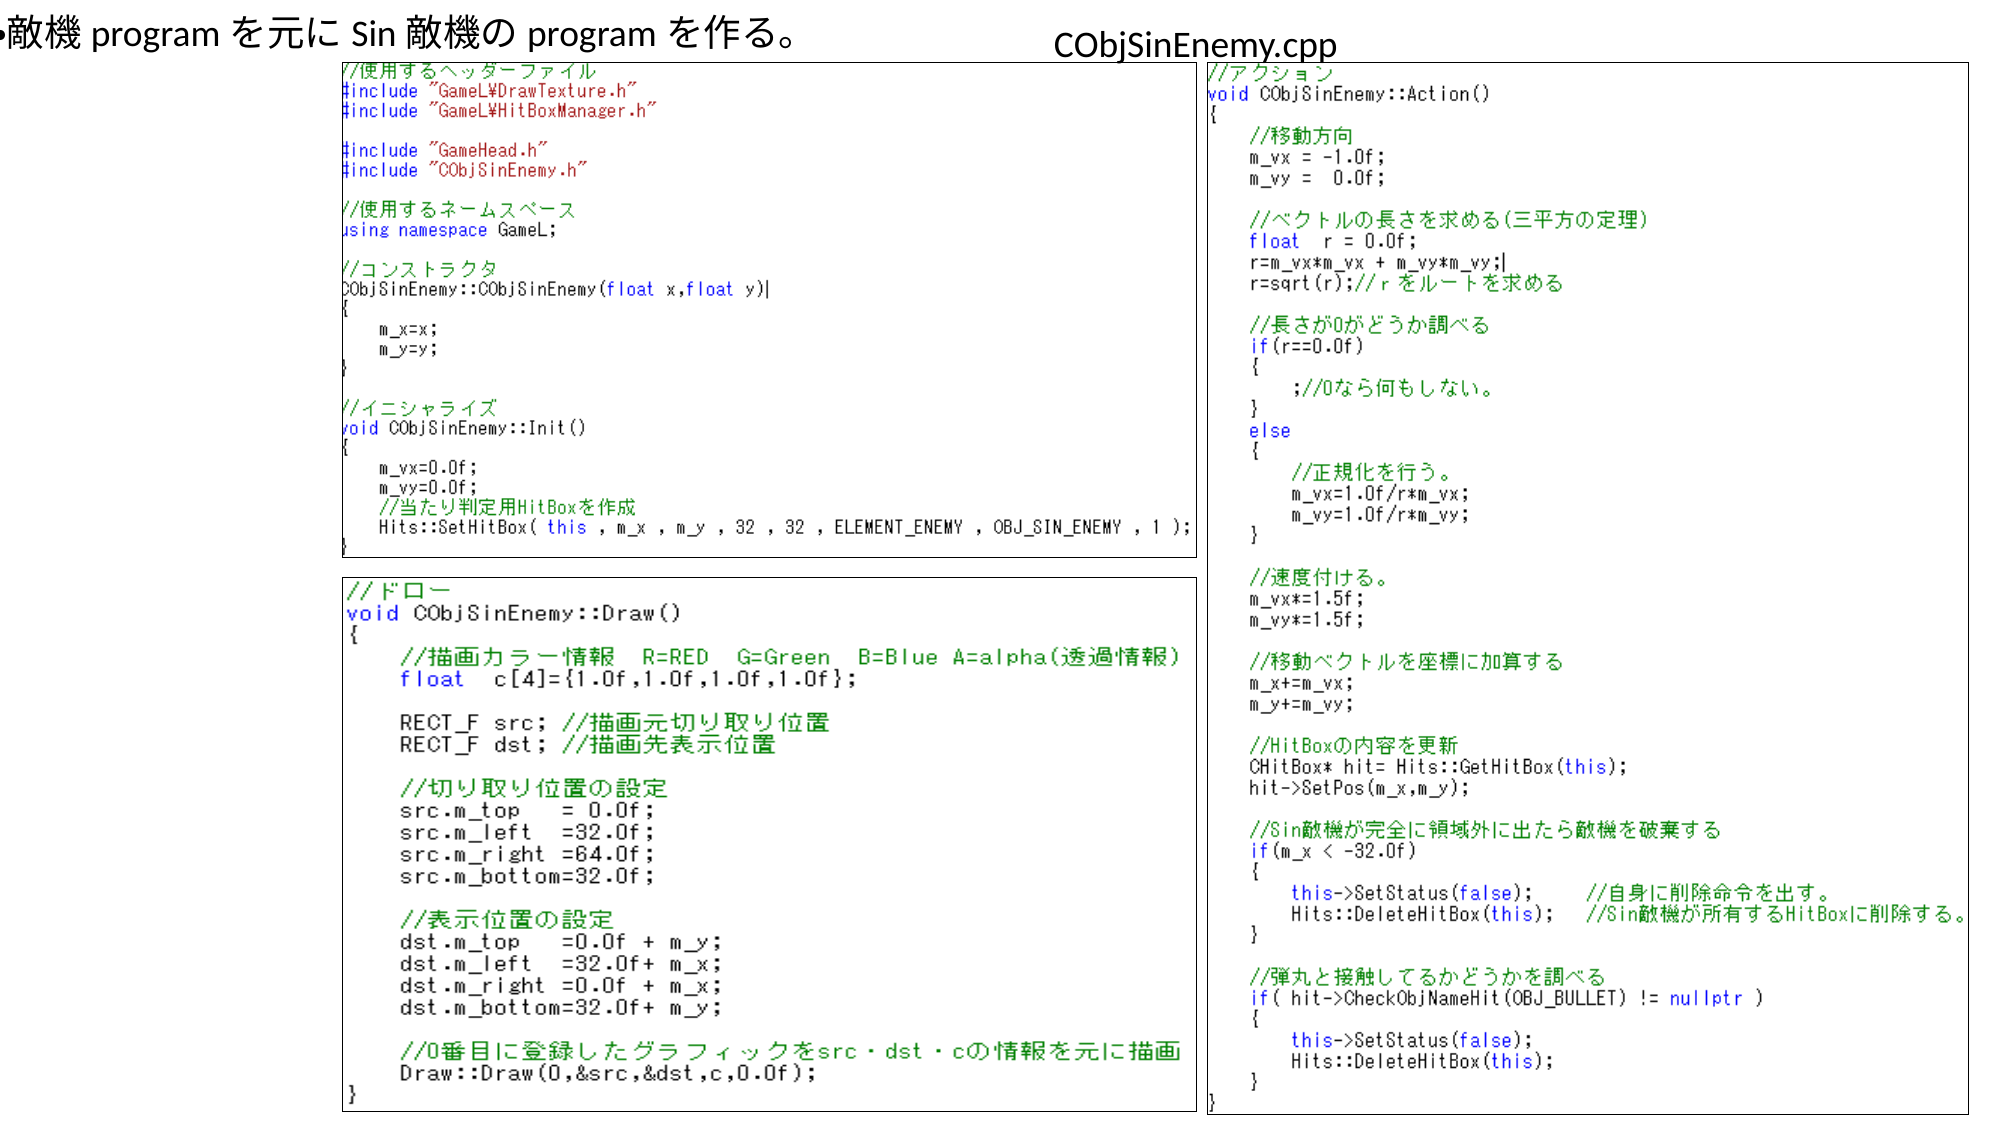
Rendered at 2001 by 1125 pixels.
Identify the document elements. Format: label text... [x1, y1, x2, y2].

picture [1207, 62, 1969, 1115]
picture [341, 62, 1197, 558]
text_box CObjSinEnemy.cpp [1039, 12, 1353, 72]
picture [341, 577, 1197, 1112]
text_box ・敵機programを元にSin敵機のprogramを作る。 [0, 1, 831, 62]
